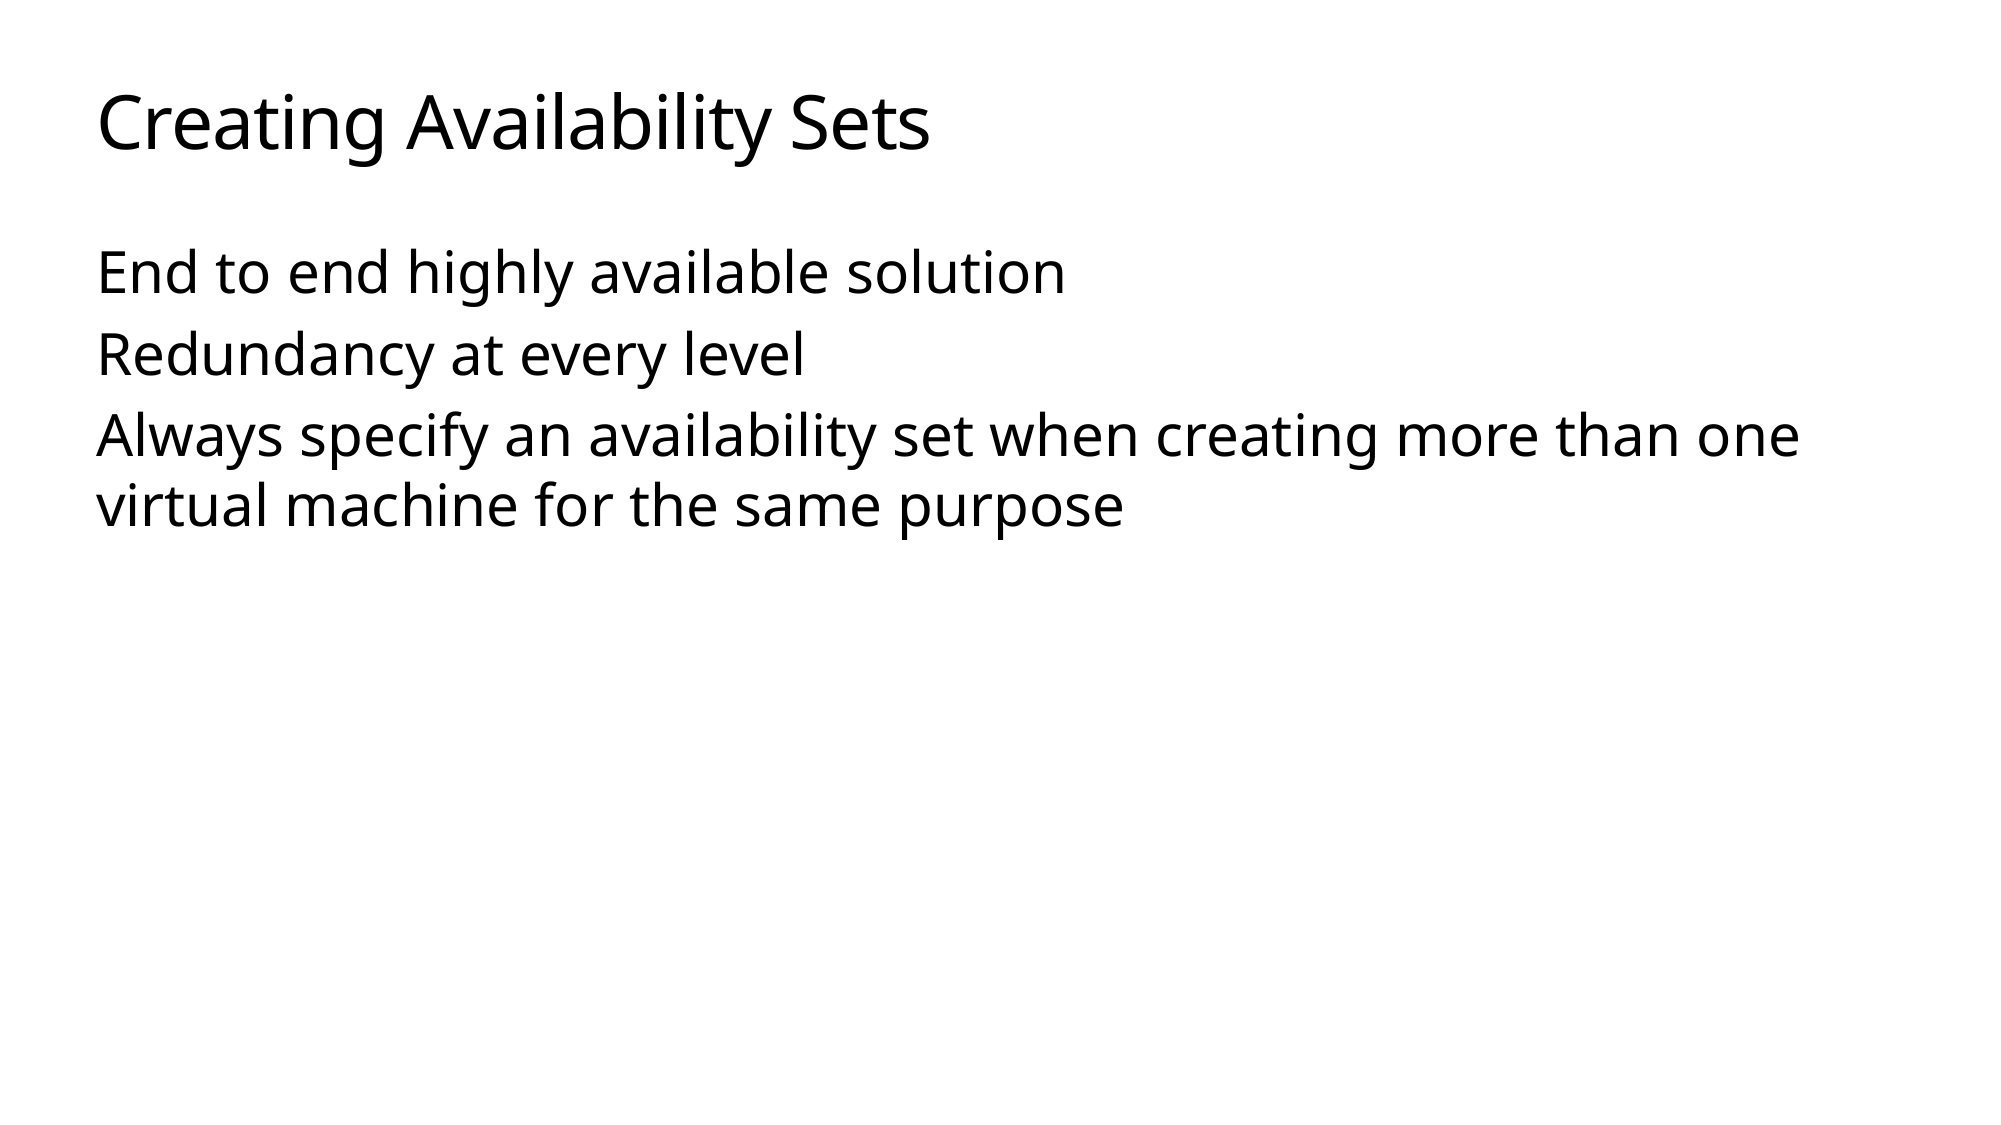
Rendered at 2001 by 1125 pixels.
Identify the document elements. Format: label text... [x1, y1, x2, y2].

title Creating Availability Sets [96, 75, 1904, 166]
list End to end highly available solution Redundancy at every level Always specify an availability set when creating more than one virtual machine for the same purpose [96, 235, 1904, 547]
